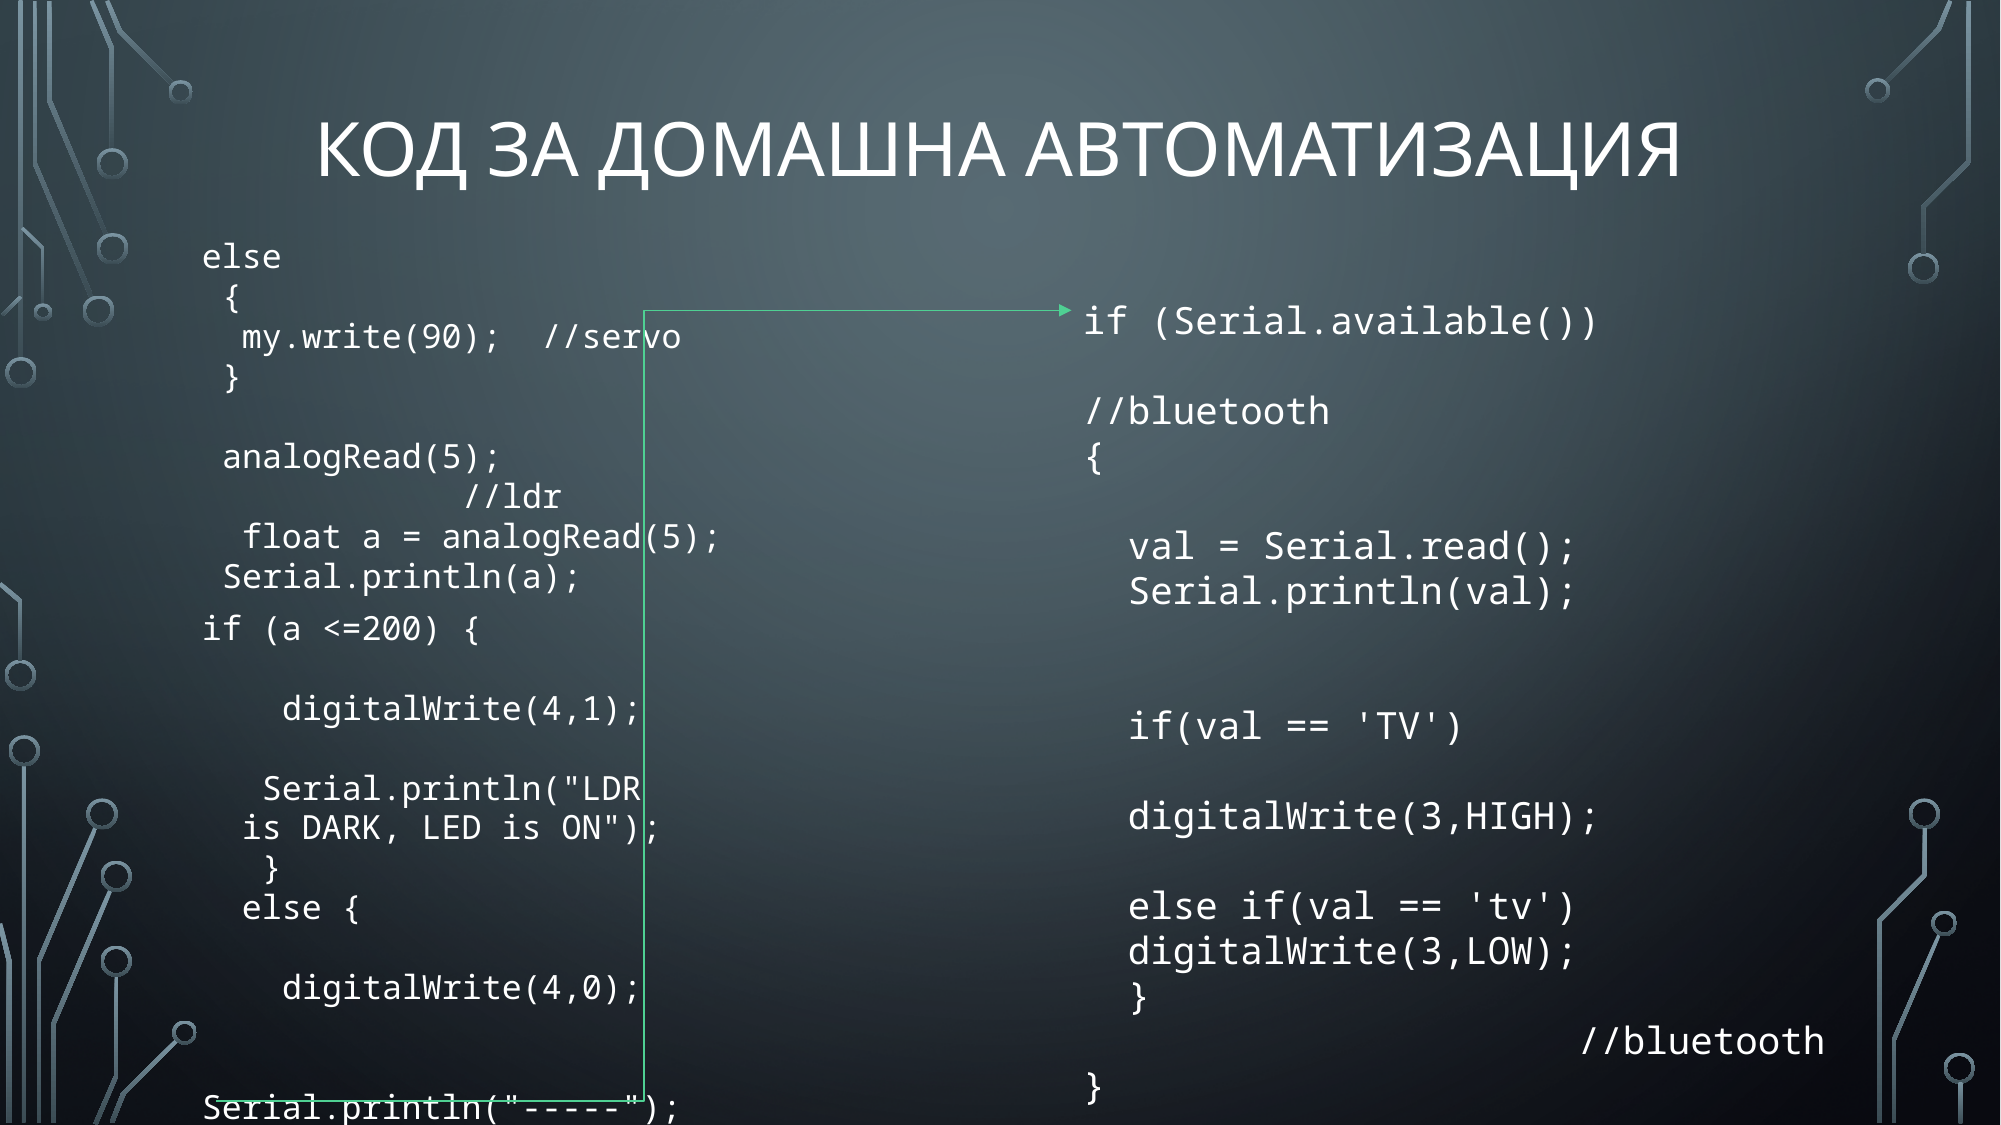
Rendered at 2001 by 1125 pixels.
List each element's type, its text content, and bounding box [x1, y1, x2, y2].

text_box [215, 310, 1072, 1102]
text_box if (Serial.available()) //bluetooth { val = Serial.read(); Serial.println(val); if(val == 'TV') digitalWrite(3,HIGH); else if(val == 'tv') digitalWrite(3,LOW); } //bluetooth } [1068, 289, 1851, 1115]
text_box else { my.write(90); //servo } analogRead(5); //ldr float a = analogRead(5); Serial.println(a); [187, 228, 794, 599]
text_box Код за домашна автоматизация [187, 30, 1813, 274]
text_box if (a <=200) { digitalWrite(4,1); Serial.println("LDR is DARK, LED is ON"); } else { digitalWrite(4,0); Serial.println("-----"); } //ldr [187, 599, 741, 1125]
